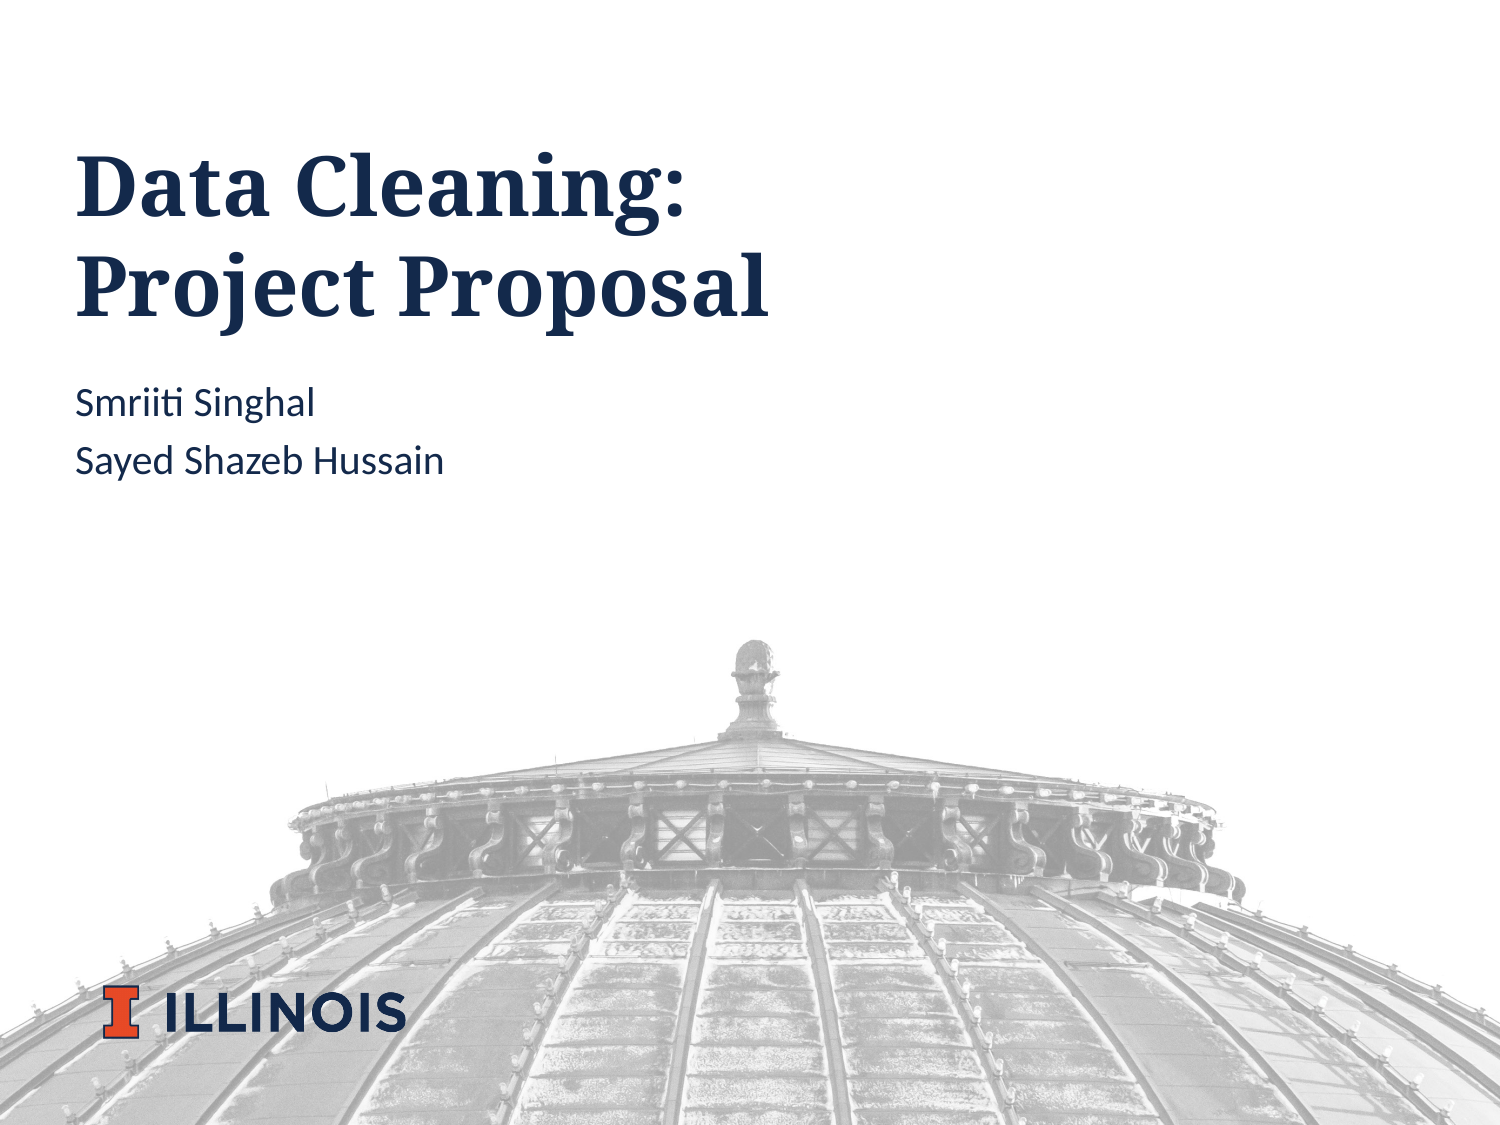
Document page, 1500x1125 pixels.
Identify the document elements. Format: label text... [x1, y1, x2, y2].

list Smriiti Singhal Sayed Shazeb Hussain [60, 367, 901, 505]
picture [0, 0, 1500, 1125]
title Data Cleaning: Project Proposal [60, 126, 901, 367]
